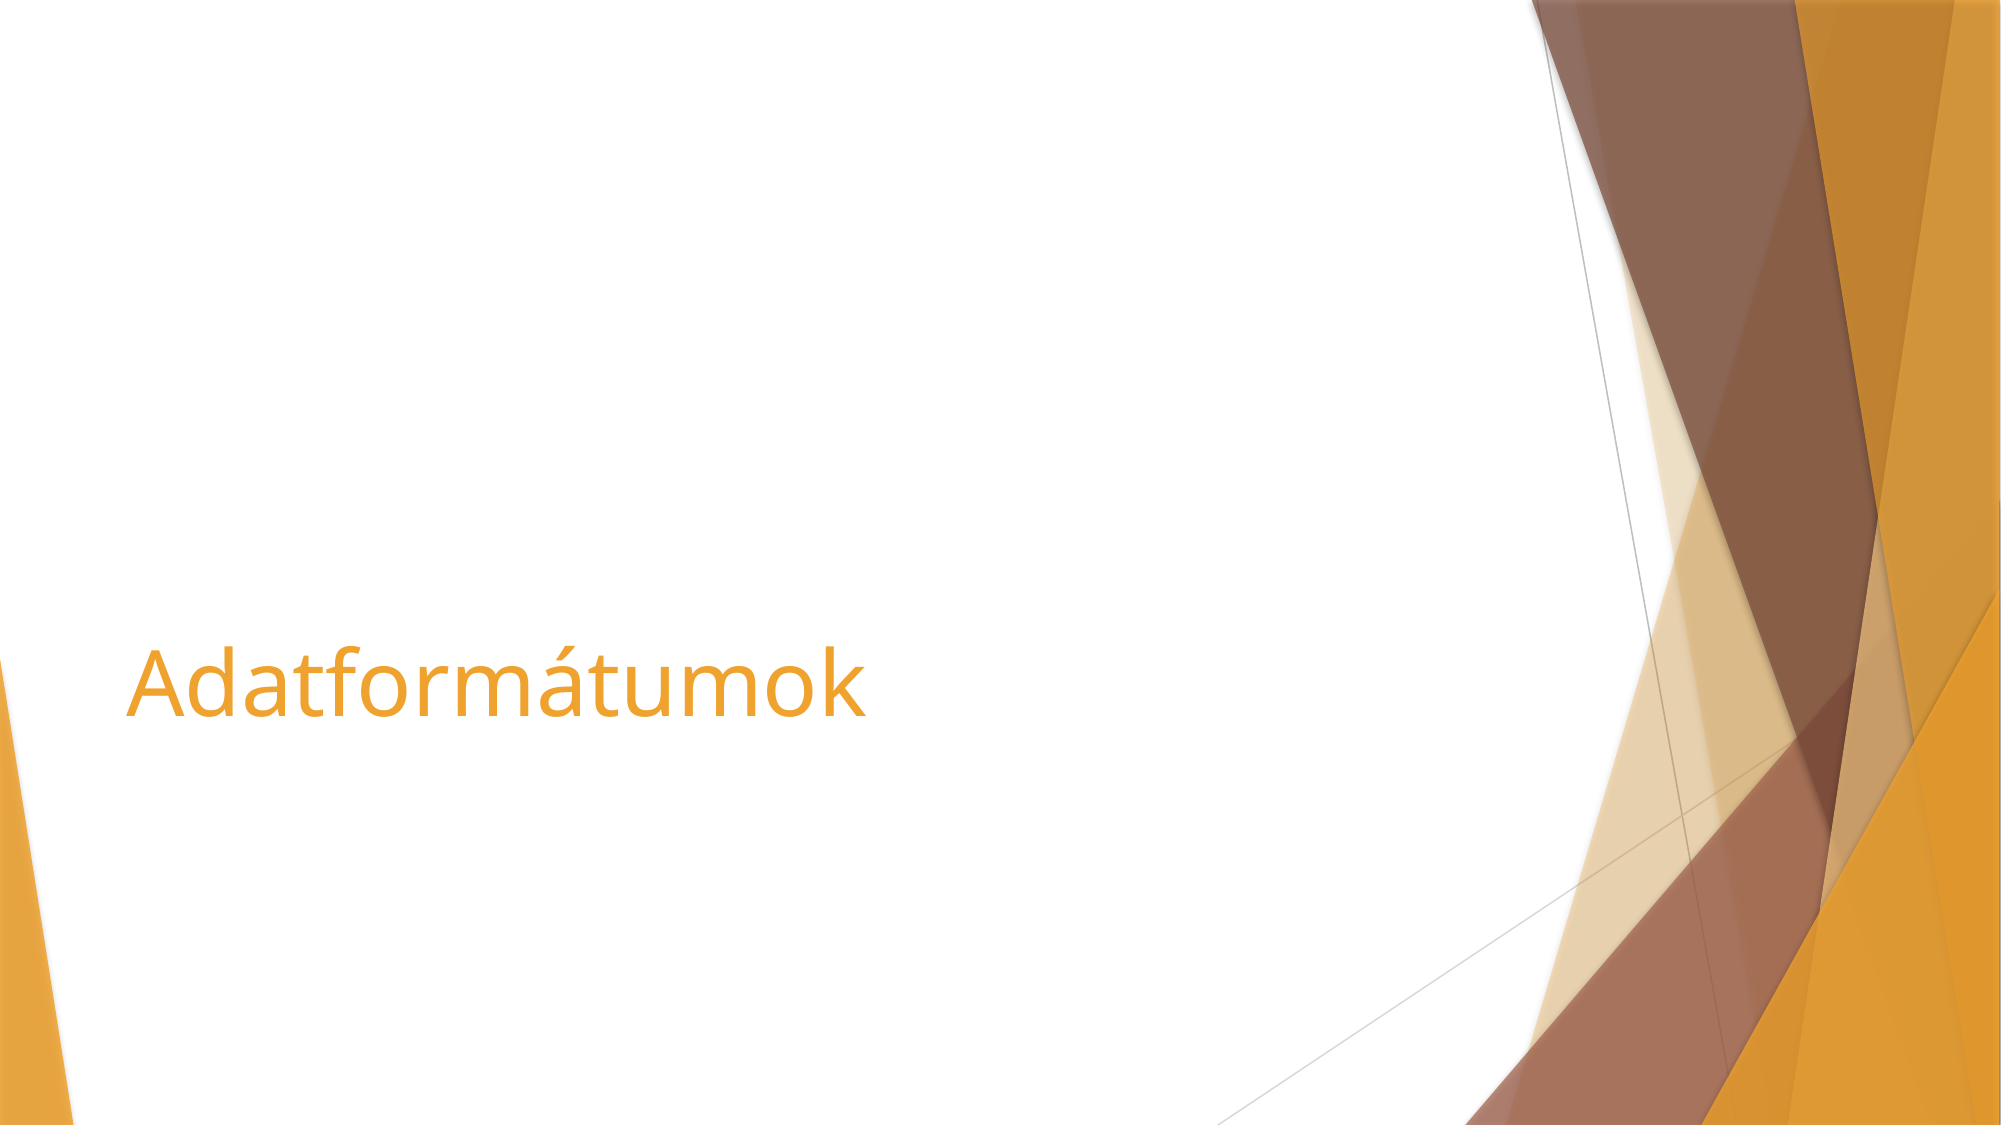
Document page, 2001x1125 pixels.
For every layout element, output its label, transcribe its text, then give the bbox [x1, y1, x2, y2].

title Adatformátumok [111, 316, 1522, 743]
